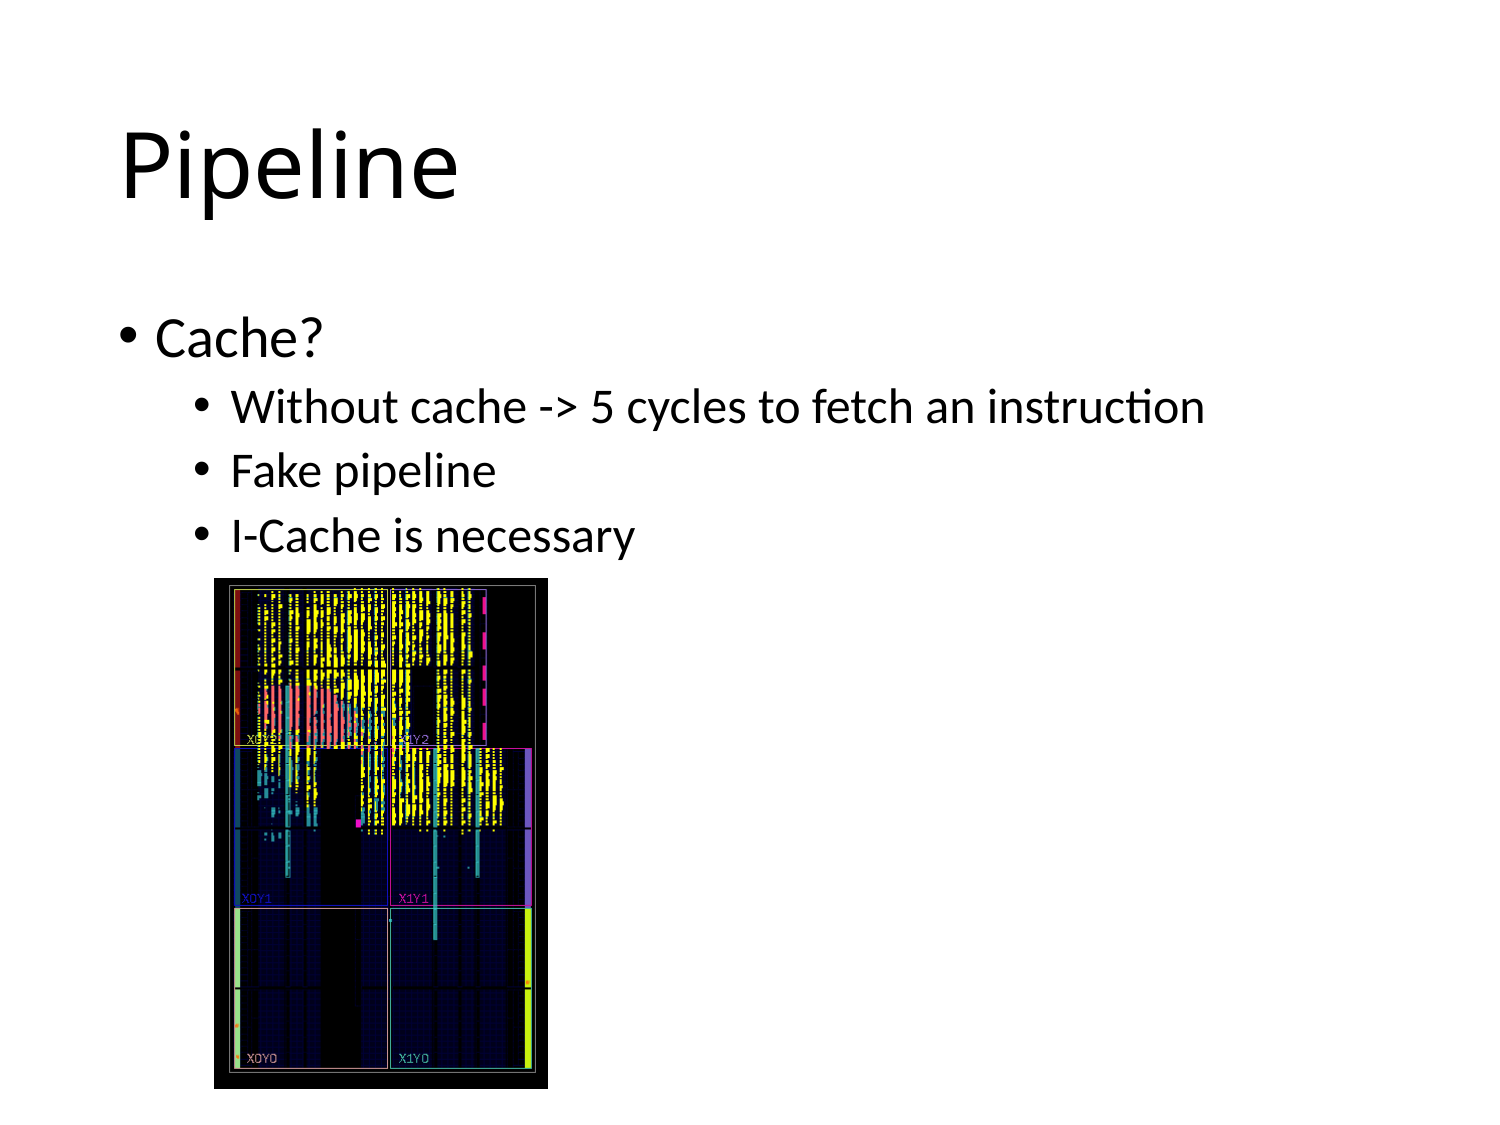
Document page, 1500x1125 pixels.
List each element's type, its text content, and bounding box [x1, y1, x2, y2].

list Cache? Without cache -> 5 cycles to fetch an instruction Fake pipeline I-Cache is necessary [103, 299, 1397, 1014]
title Pipeline [103, 59, 1397, 278]
picture [214, 578, 548, 1089]
